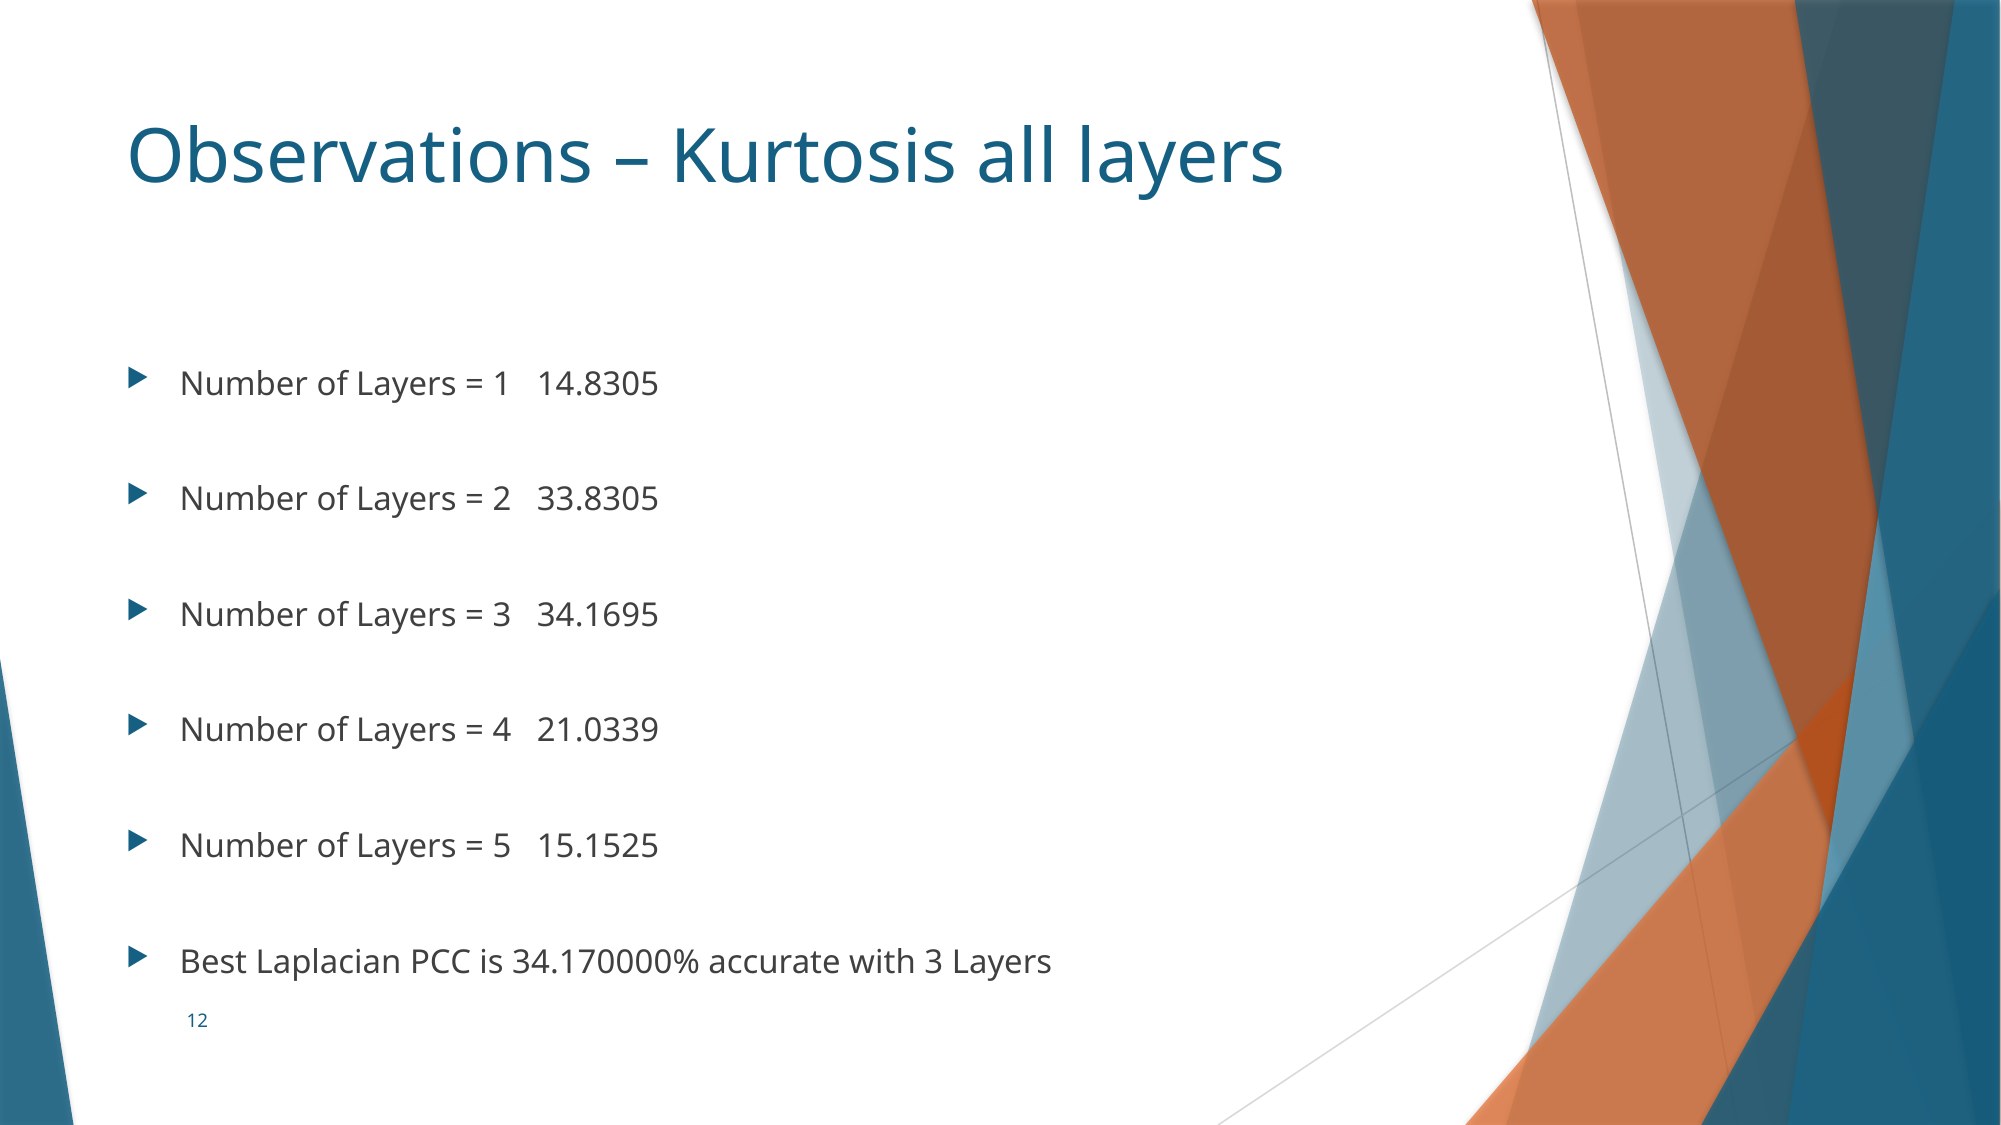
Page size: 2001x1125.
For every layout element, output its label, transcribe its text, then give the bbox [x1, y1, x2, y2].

slide_number 12 [111, 991, 224, 1051]
title Observations – Kurtosis all layers [111, 99, 1522, 317]
list Number of Layers = 1 14.8305 Number of Layers = 2 33.8305 Number of Layers = 3 34.1695 Number of Layers = 4 21.0339 Number of Layers = 5 15.1525 Best Laplacian PCC is 34.170000% accurate with 3 Layers [111, 354, 1522, 992]
